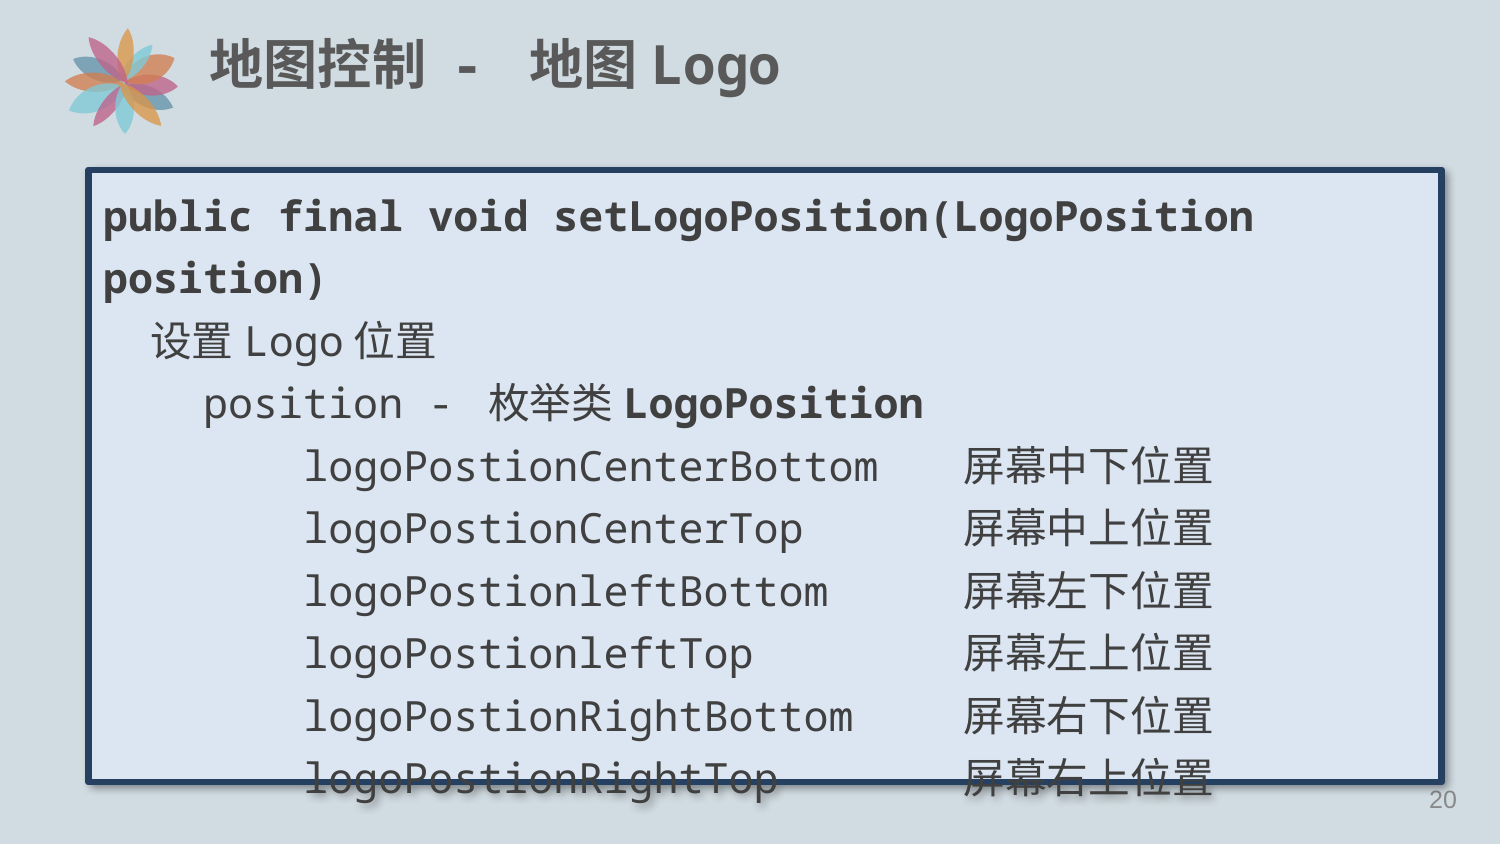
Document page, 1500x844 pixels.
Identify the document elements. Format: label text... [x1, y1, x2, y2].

title 地图控制 - 地图Logo [194, 23, 1379, 140]
slide_number 19 [1364, 776, 1473, 822]
text_box public final void setLogoPosition(LogoPosition position) 设置Logo位置 position - 枚举类LogoPosition logoPostionCenterBottom 屏幕中下位置 logoPostionCenterTop 屏幕中上位置 logoPostionleftBottom 屏幕左下位置 logoPostionleftTop 屏幕左上位置 logoPostionRightBottom 屏幕右下位置 logoPostionRightTop 屏幕右上位置 [88, 169, 1442, 783]
